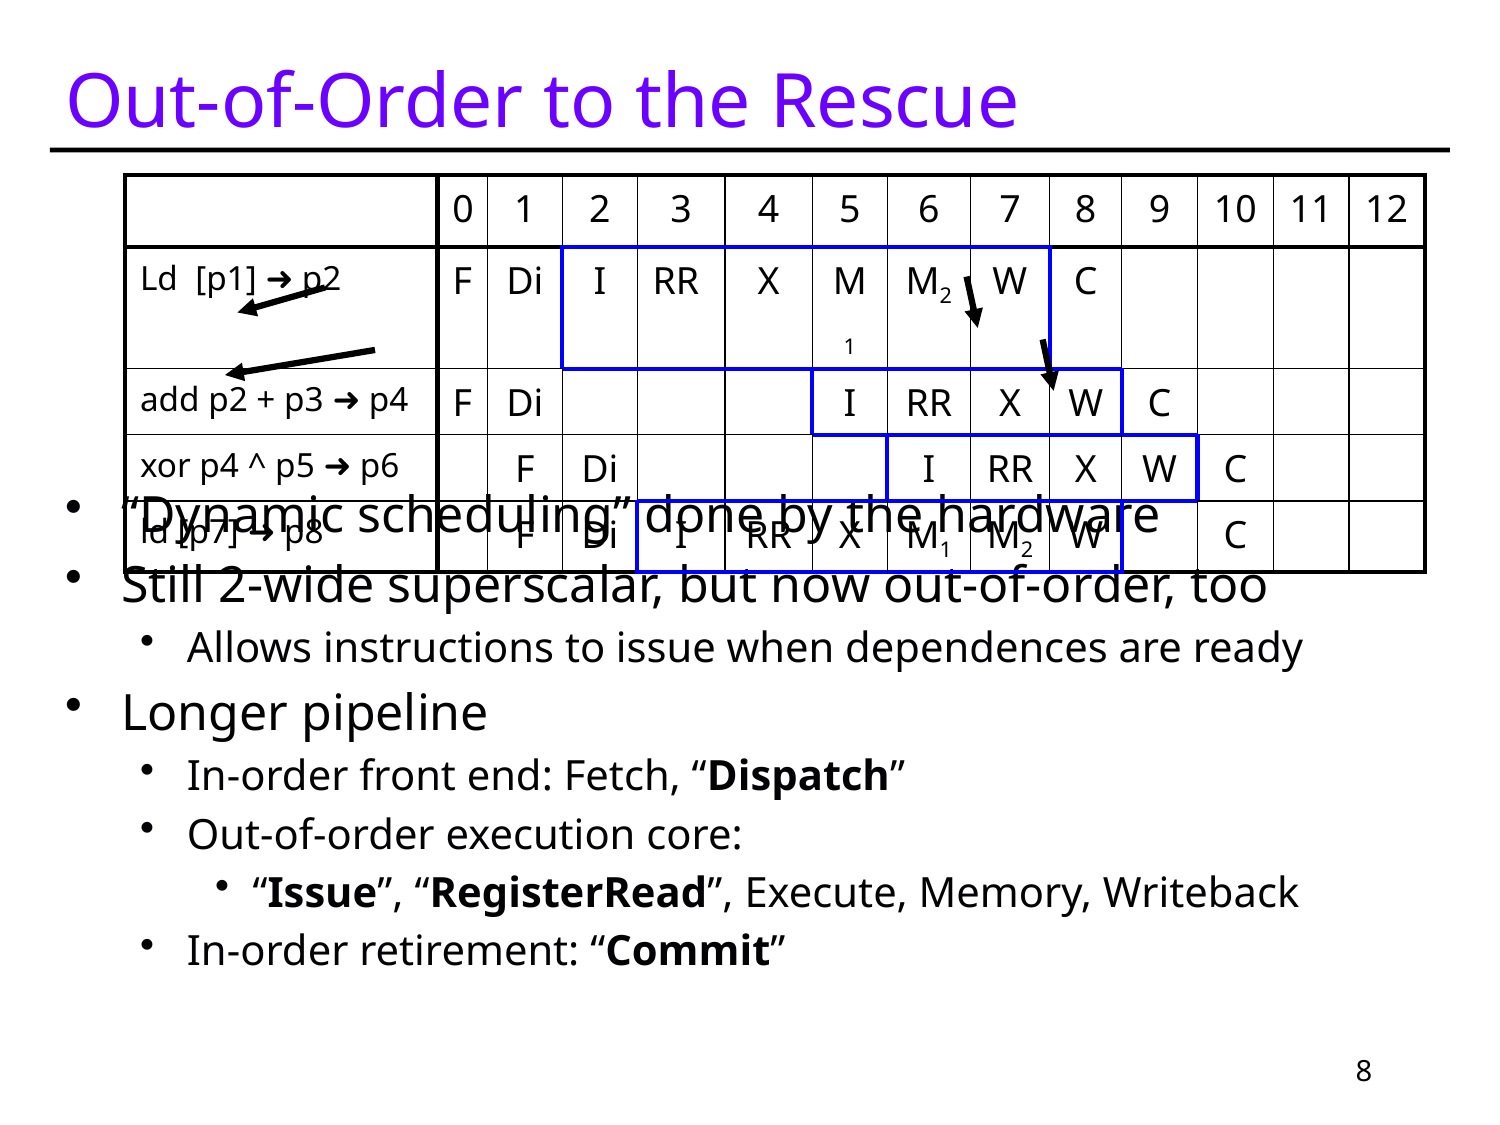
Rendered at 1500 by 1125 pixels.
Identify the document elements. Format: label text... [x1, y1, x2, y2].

table_cell W [971, 249, 1048, 367]
table_header 4 [726, 177, 812, 245]
table_cell C [1124, 369, 1197, 433]
table_cell Di [488, 369, 562, 434]
text_box [1042, 339, 1058, 391]
list “Dynamic scheduling” done by the hardware Still 2-wide superscalar, but now out-of-order, too Allows instructions to issue when dependences are ready Longer pipeline In-order front end: Fetch, “Dispatch” Out-of-order execution core: “Issue”, “RegisterRead”, Execute, Memory, Writeback In-order retirement: “Commit” [49, 474, 1451, 1001]
table_cell Ld [p1] ➜ p2 [127, 249, 435, 368]
table_cell W [1122, 437, 1195, 499]
table_cell [638, 435, 724, 499]
table_cell [440, 435, 487, 500]
table_header 6 [888, 177, 970, 245]
table_cell [1274, 502, 1348, 570]
table_header 12 [1350, 177, 1423, 245]
table_cell M2 [971, 503, 1049, 570]
table_header 11 [1274, 177, 1348, 245]
table_cell I [564, 249, 637, 367]
table_cell [1274, 435, 1348, 500]
table_cell [1350, 435, 1423, 500]
table_cell I [889, 437, 970, 499]
table_header 3 [638, 177, 724, 245]
table_cell X [1050, 437, 1121, 499]
table_cell RR [888, 371, 970, 433]
table_header 0 [440, 177, 487, 245]
table_cell M2 [888, 249, 970, 367]
table_cell [563, 371, 637, 434]
table_cell [638, 371, 724, 434]
table_header 7 [971, 177, 1049, 245]
table_cell W [1050, 371, 1120, 433]
table_cell M1 [813, 249, 887, 367]
table_cell [1274, 369, 1348, 434]
table_cell X [726, 249, 812, 367]
table_cell Di [488, 249, 560, 368]
table_cell Di [563, 502, 635, 570]
text_box [966, 276, 982, 328]
table_cell M1 [888, 503, 970, 570]
table_cell [1124, 503, 1197, 570]
table_cell X [971, 371, 1049, 433]
table_cell RR [971, 437, 1049, 499]
table_cell C [1200, 435, 1273, 500]
table_cell [1350, 369, 1423, 434]
slide_number 8 [1074, 1049, 1388, 1101]
table_cell I [814, 371, 887, 433]
table_cell [1122, 249, 1197, 368]
table_cell RR [726, 503, 812, 570]
title Out-of-Order to the Rescue [49, 37, 1363, 151]
table_cell add p2 + p3 ➜ p4 [127, 369, 435, 434]
table_cell [726, 371, 810, 434]
table_cell ld [p7] ➜ p8 [127, 502, 435, 570]
table_cell W [1050, 503, 1120, 570]
table_cell Di [563, 435, 637, 500]
table_header 5 [813, 177, 887, 245]
table_header 8 [1050, 177, 1121, 245]
table_cell [440, 502, 487, 570]
table_cell F [440, 369, 487, 434]
table_cell RR [638, 249, 724, 367]
table_cell X [813, 503, 887, 570]
table_header [127, 177, 435, 245]
table_cell C [1198, 502, 1273, 570]
table_cell I [639, 503, 724, 570]
table_cell [813, 437, 885, 499]
table_cell [1274, 249, 1348, 368]
table_header 9 [1122, 177, 1197, 245]
table_cell F [488, 502, 562, 570]
table_cell [726, 435, 812, 499]
table_cell F [440, 249, 487, 368]
table_cell [1198, 369, 1273, 434]
table_cell F [488, 435, 562, 500]
table_cell [1350, 249, 1423, 368]
table_cell xor p4 ^ p5 ➜ p6 [127, 435, 435, 500]
table_header 2 [563, 177, 637, 245]
table_header 10 [1198, 177, 1273, 245]
table_cell [1350, 502, 1423, 570]
table_header 1 [488, 177, 562, 245]
table_cell C [1052, 249, 1121, 367]
table_cell [1198, 249, 1273, 368]
